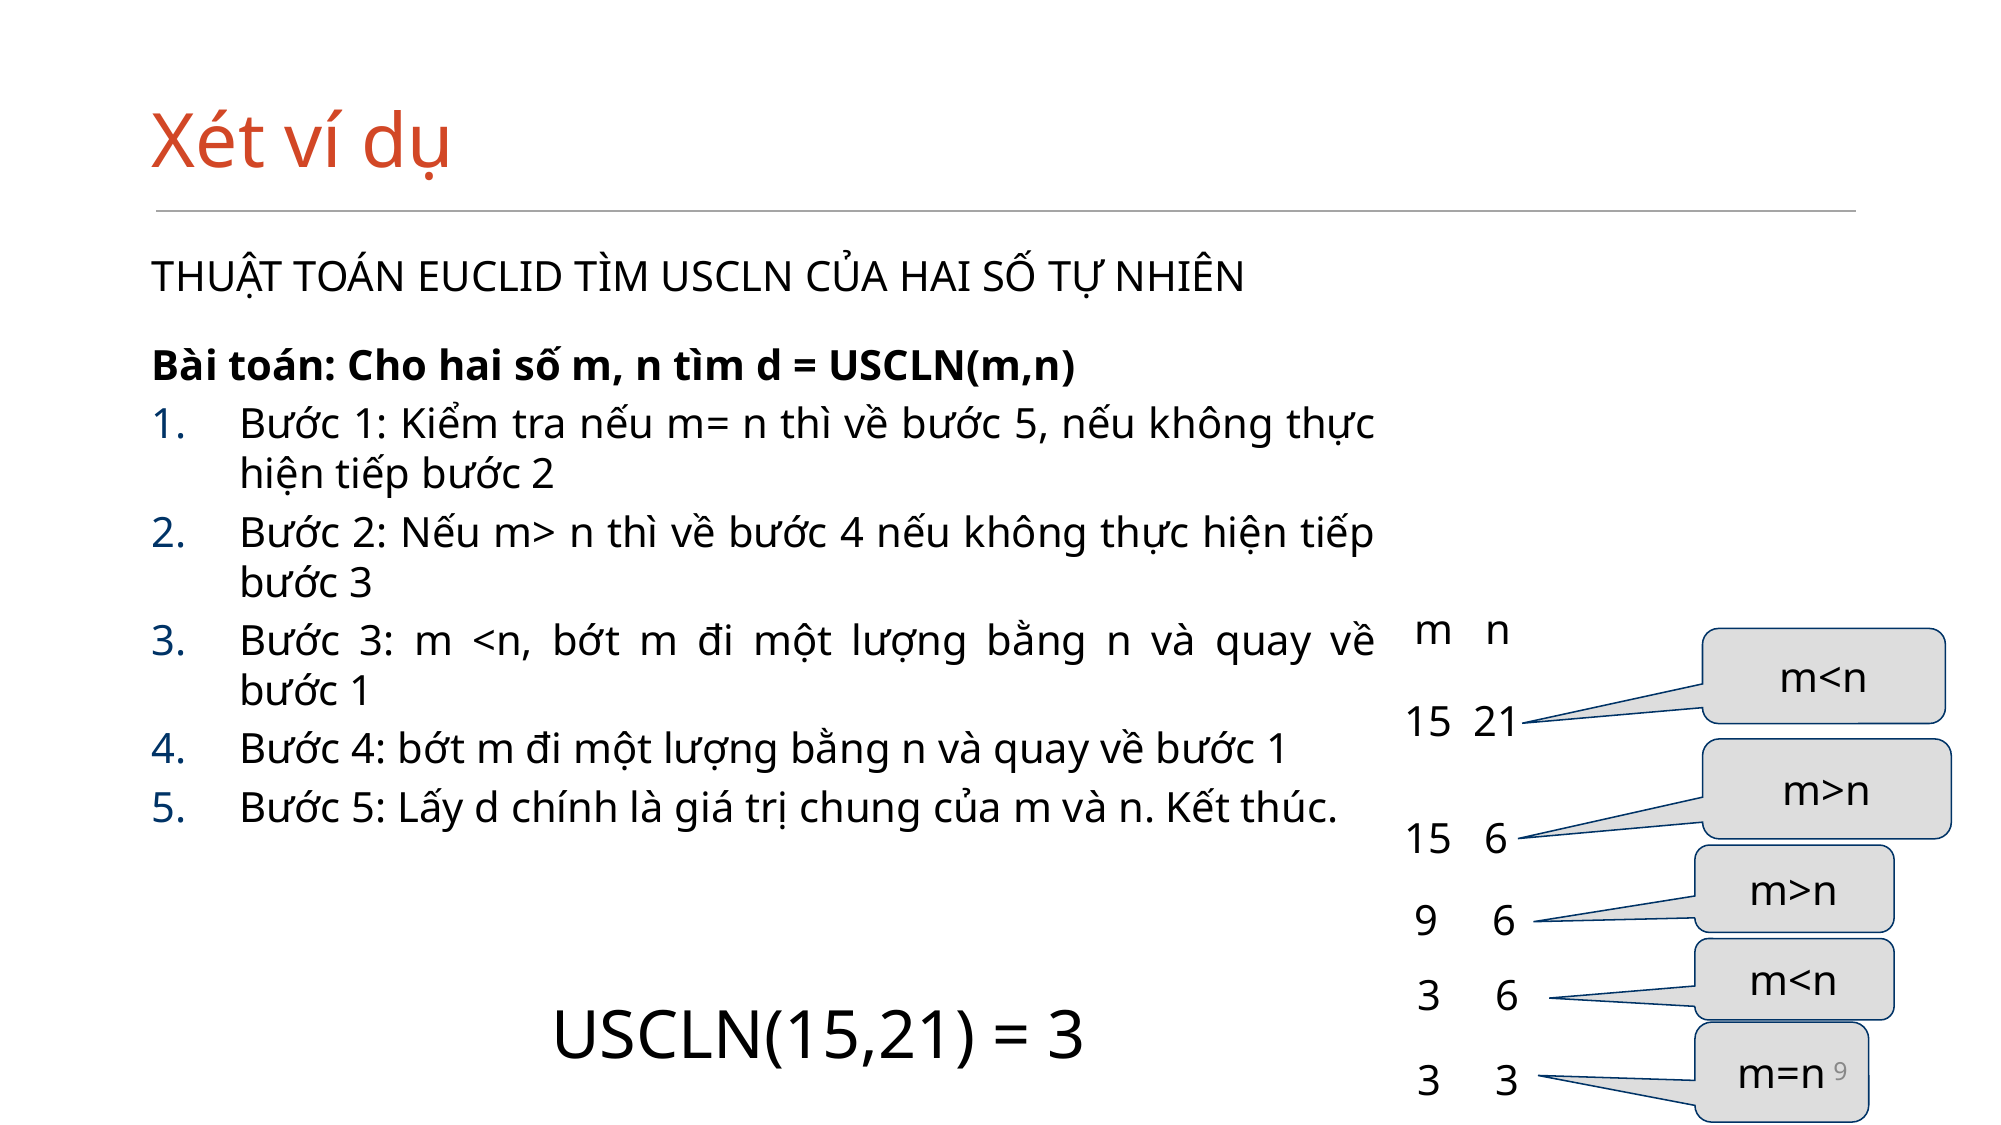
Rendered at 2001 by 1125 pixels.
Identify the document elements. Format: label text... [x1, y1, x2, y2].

text_box 9 6 [1399, 886, 1625, 952]
text_box m=n [1682, 1022, 1869, 1123]
text_box m n [1399, 595, 1544, 661]
text_box m>n [1517, 738, 1952, 839]
text_box 15 21 [1389, 687, 1615, 753]
text_box THUẬT TOÁN EUCLID TÌM USCLN CỦA HAI SỐ TỰ NHIÊN [136, 242, 1315, 308]
text_box Bài toán: Cho hai số m, n tìm d = USCLN(m,n) Bước 1: Kiểm tra nếu m= n thì về bước 5, nếu không thực hiện tiếp bước 2 Bước 2: Nếu m> n thì về bước 4 nếu không thực hiện tiếp bước 3 Bước 3: m <n, bớt m đi một lượng bằng n và quay về bước 1 Bước 4: bớt m đi một lượng bằng n và quay về bước 1 Bước 5: Lấy d chính là giá trị chung của m và n. Kết thúc. [136, 331, 1392, 838]
text_box 15 6 [1389, 804, 1615, 870]
text_box m>n [1533, 845, 1895, 933]
text_box USCLN(15,21) = 3 [426, 984, 1102, 1080]
title Xét ví dụ [136, 75, 1862, 211]
text_box m<n [1522, 628, 1946, 724]
text_box 3 6 [1402, 960, 1628, 1026]
slide_number ‹#› [1412, 1042, 1863, 1103]
text_box m<n [1549, 938, 1895, 1020]
text_box 3 3 [1402, 1046, 1628, 1112]
